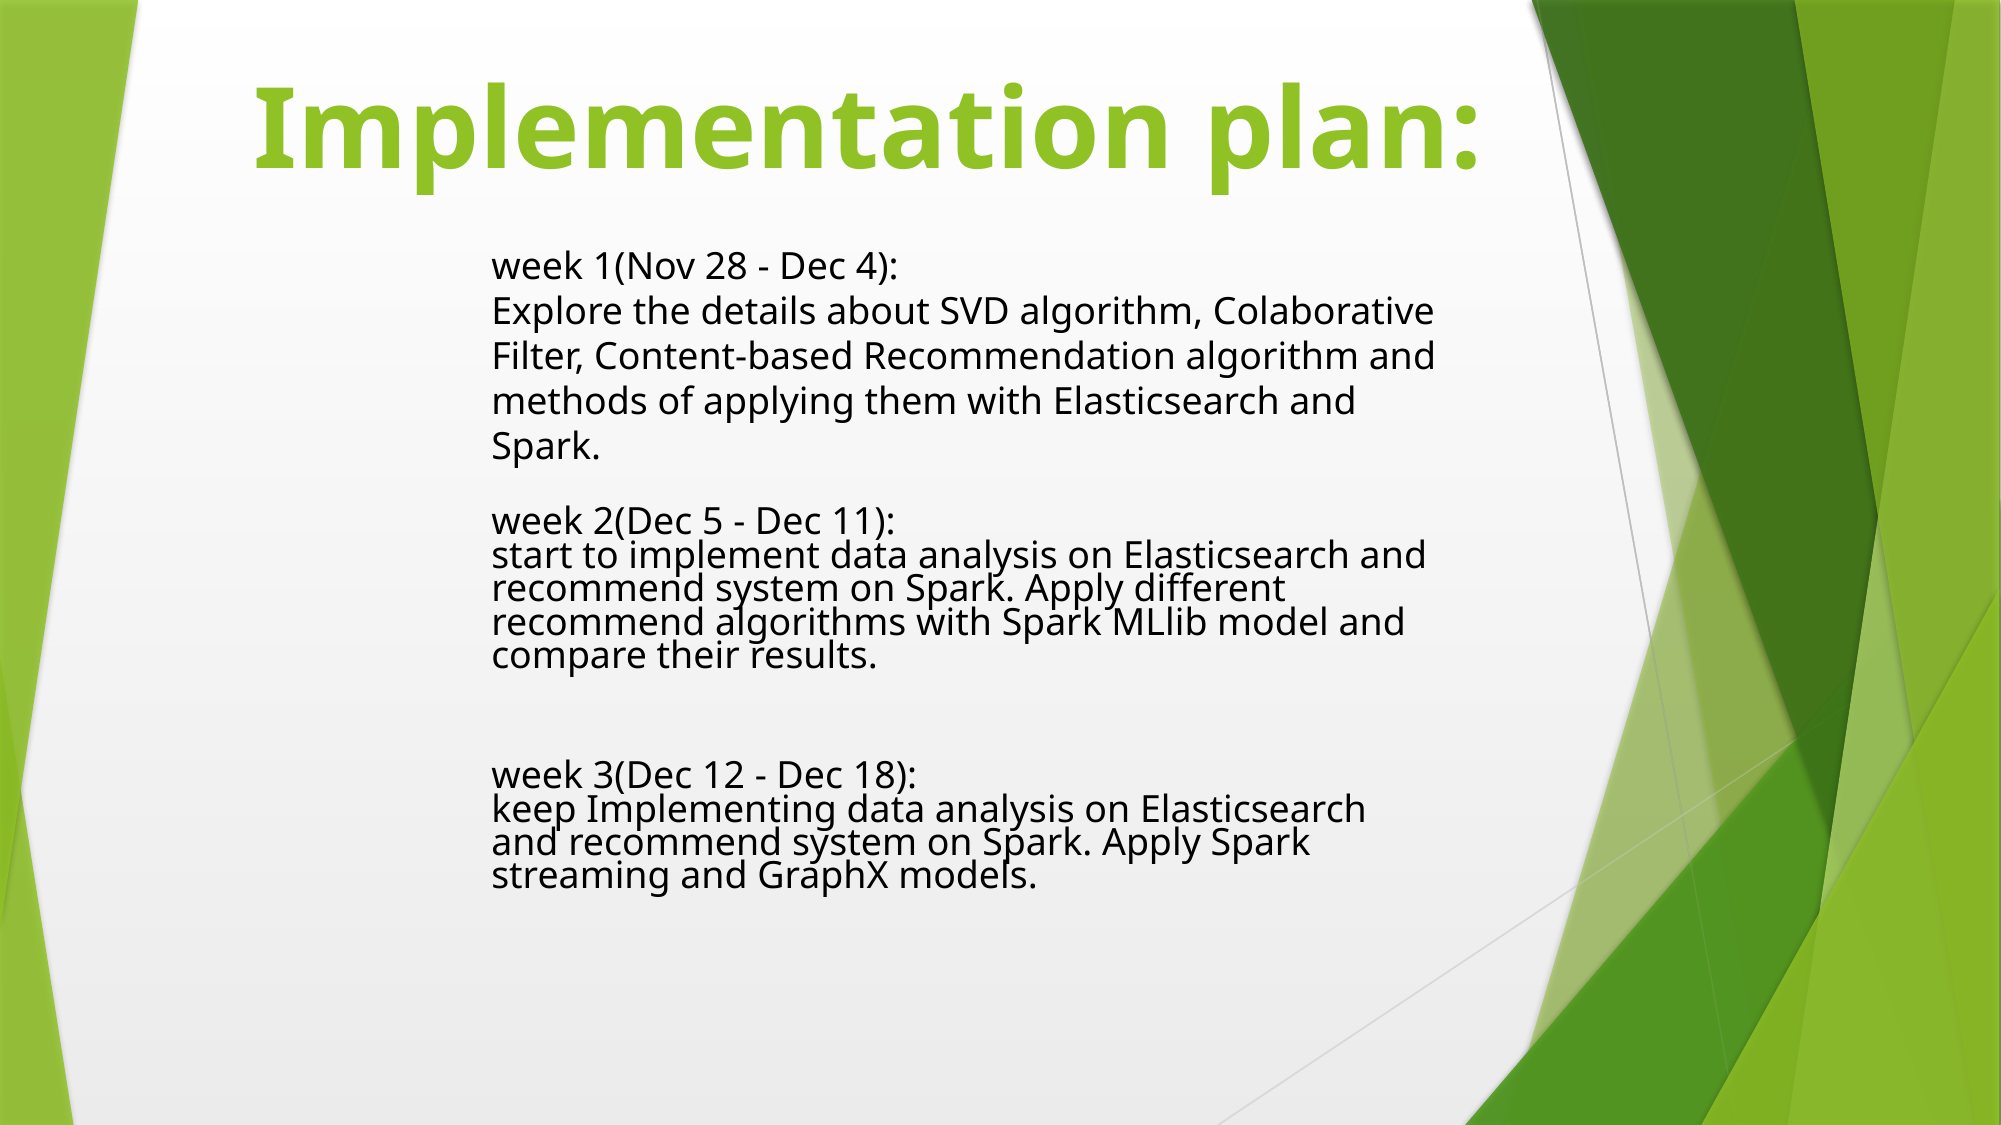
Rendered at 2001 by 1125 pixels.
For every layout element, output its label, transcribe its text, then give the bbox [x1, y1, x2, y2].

text_box week 2(Dec 5 - Dec 11): start to implement data analysis on Elasticsearch and recommend system on Spark. Apply different recommend algorithms with Spark MLlib model and compare their results. [451, 490, 1452, 684]
text_box week 1(Nov 28 - Dec 4): Explore the details about SVD algorithm, Colaborative Filter, Content-based Recommendation algorithm and methods of applying them with Elasticsearch and Spark. [451, 234, 1452, 475]
text_box week 3(Dec 12 - Dec 18): keep Implementing data analysis on Elasticsearch and recommend system on Spark. Apply Spark streaming and GraphX models. [451, 744, 1452, 904]
title Implementation plan: [173, 44, 1499, 334]
